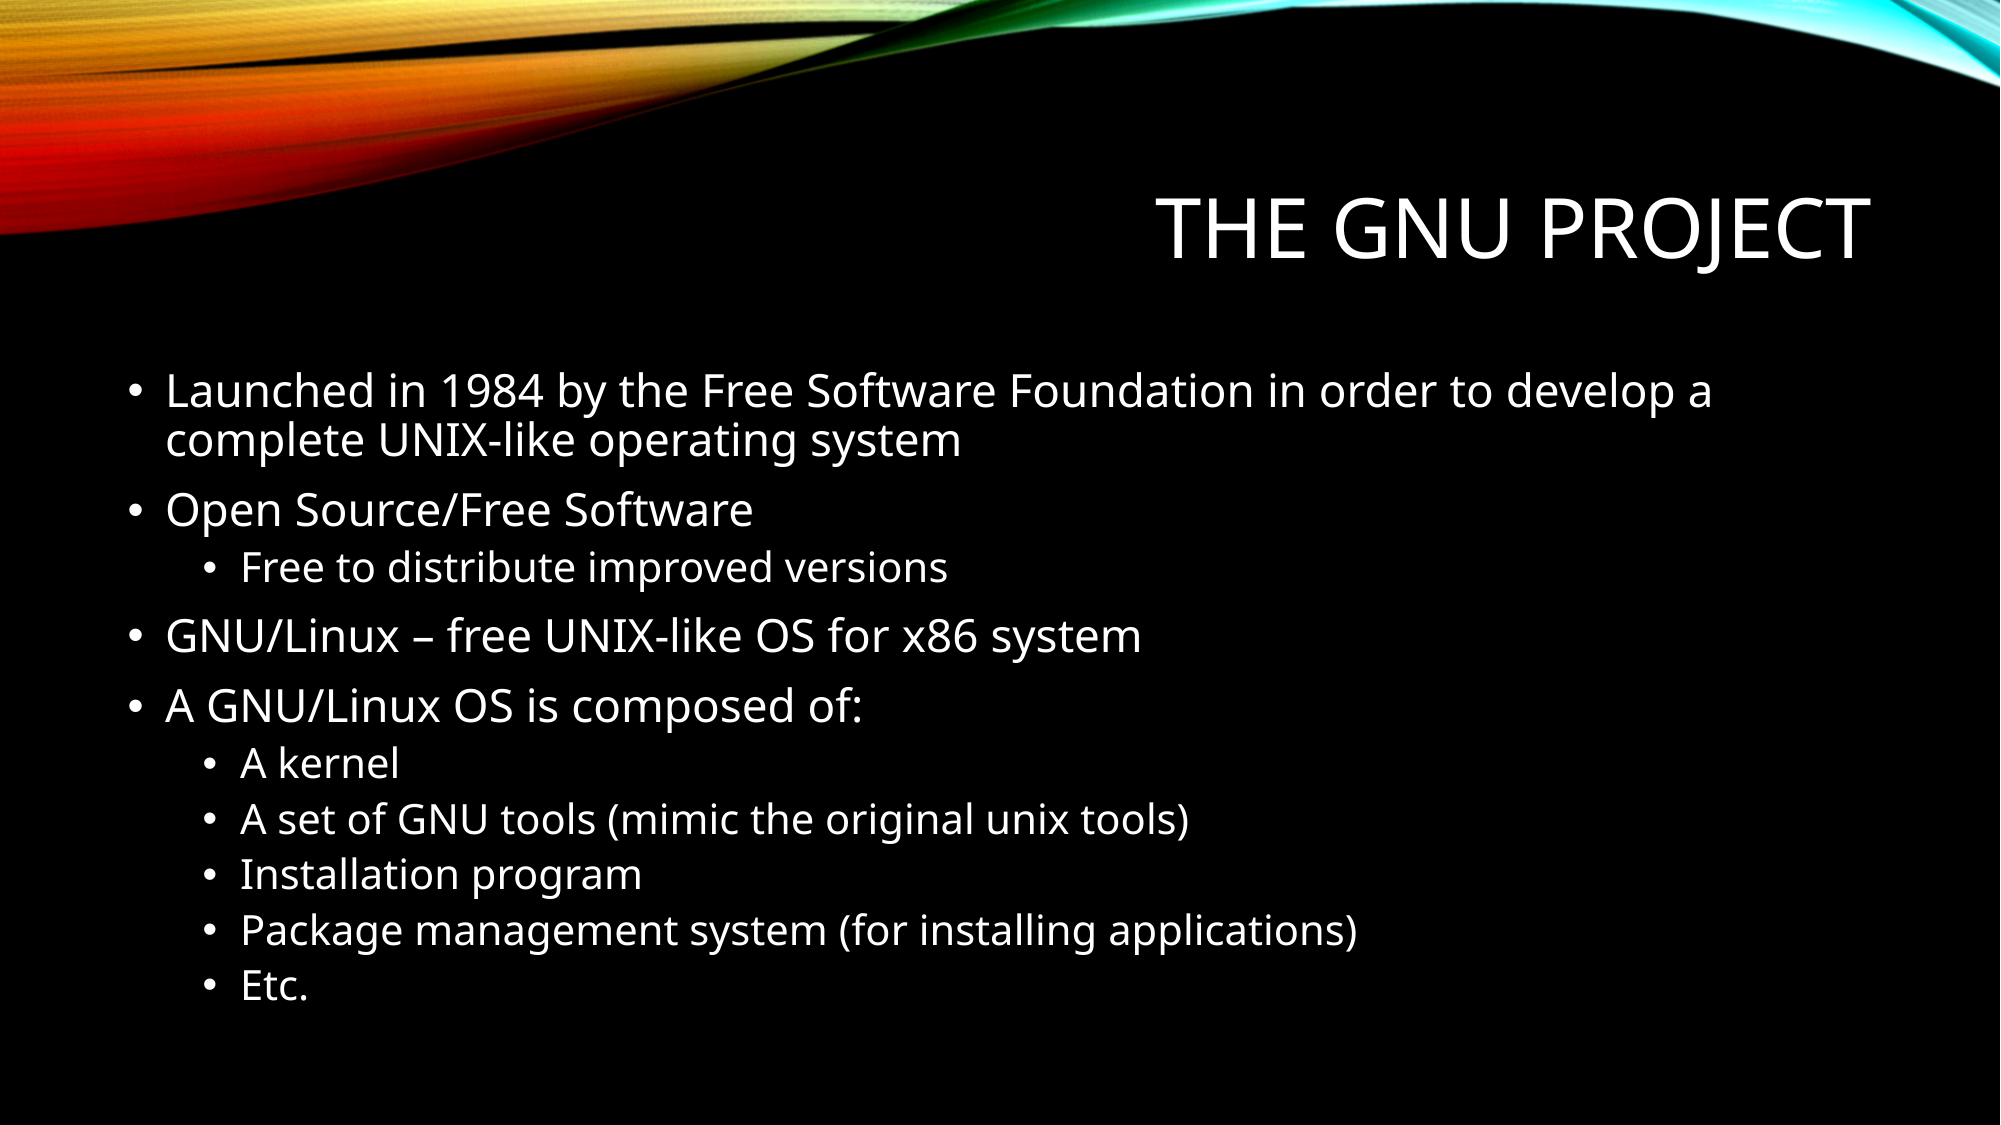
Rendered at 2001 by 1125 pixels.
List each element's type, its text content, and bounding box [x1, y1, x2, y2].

picture [0, 0, 2000, 237]
list Launched in 1984 by the Free Software Foundation in order to develop a complete UNIX-like operating system Open Source/Free Software Free to distribute improved versions GNU/Linux – free UNIX-like OS for x86 system A GNU/Linux OS is composed of: A kernel A set of GNU tools (mimic the original unix tools) Installation program Package management system (for installing applications) Etc. [112, 360, 1888, 1021]
title The GNU Project [474, 125, 1888, 338]
